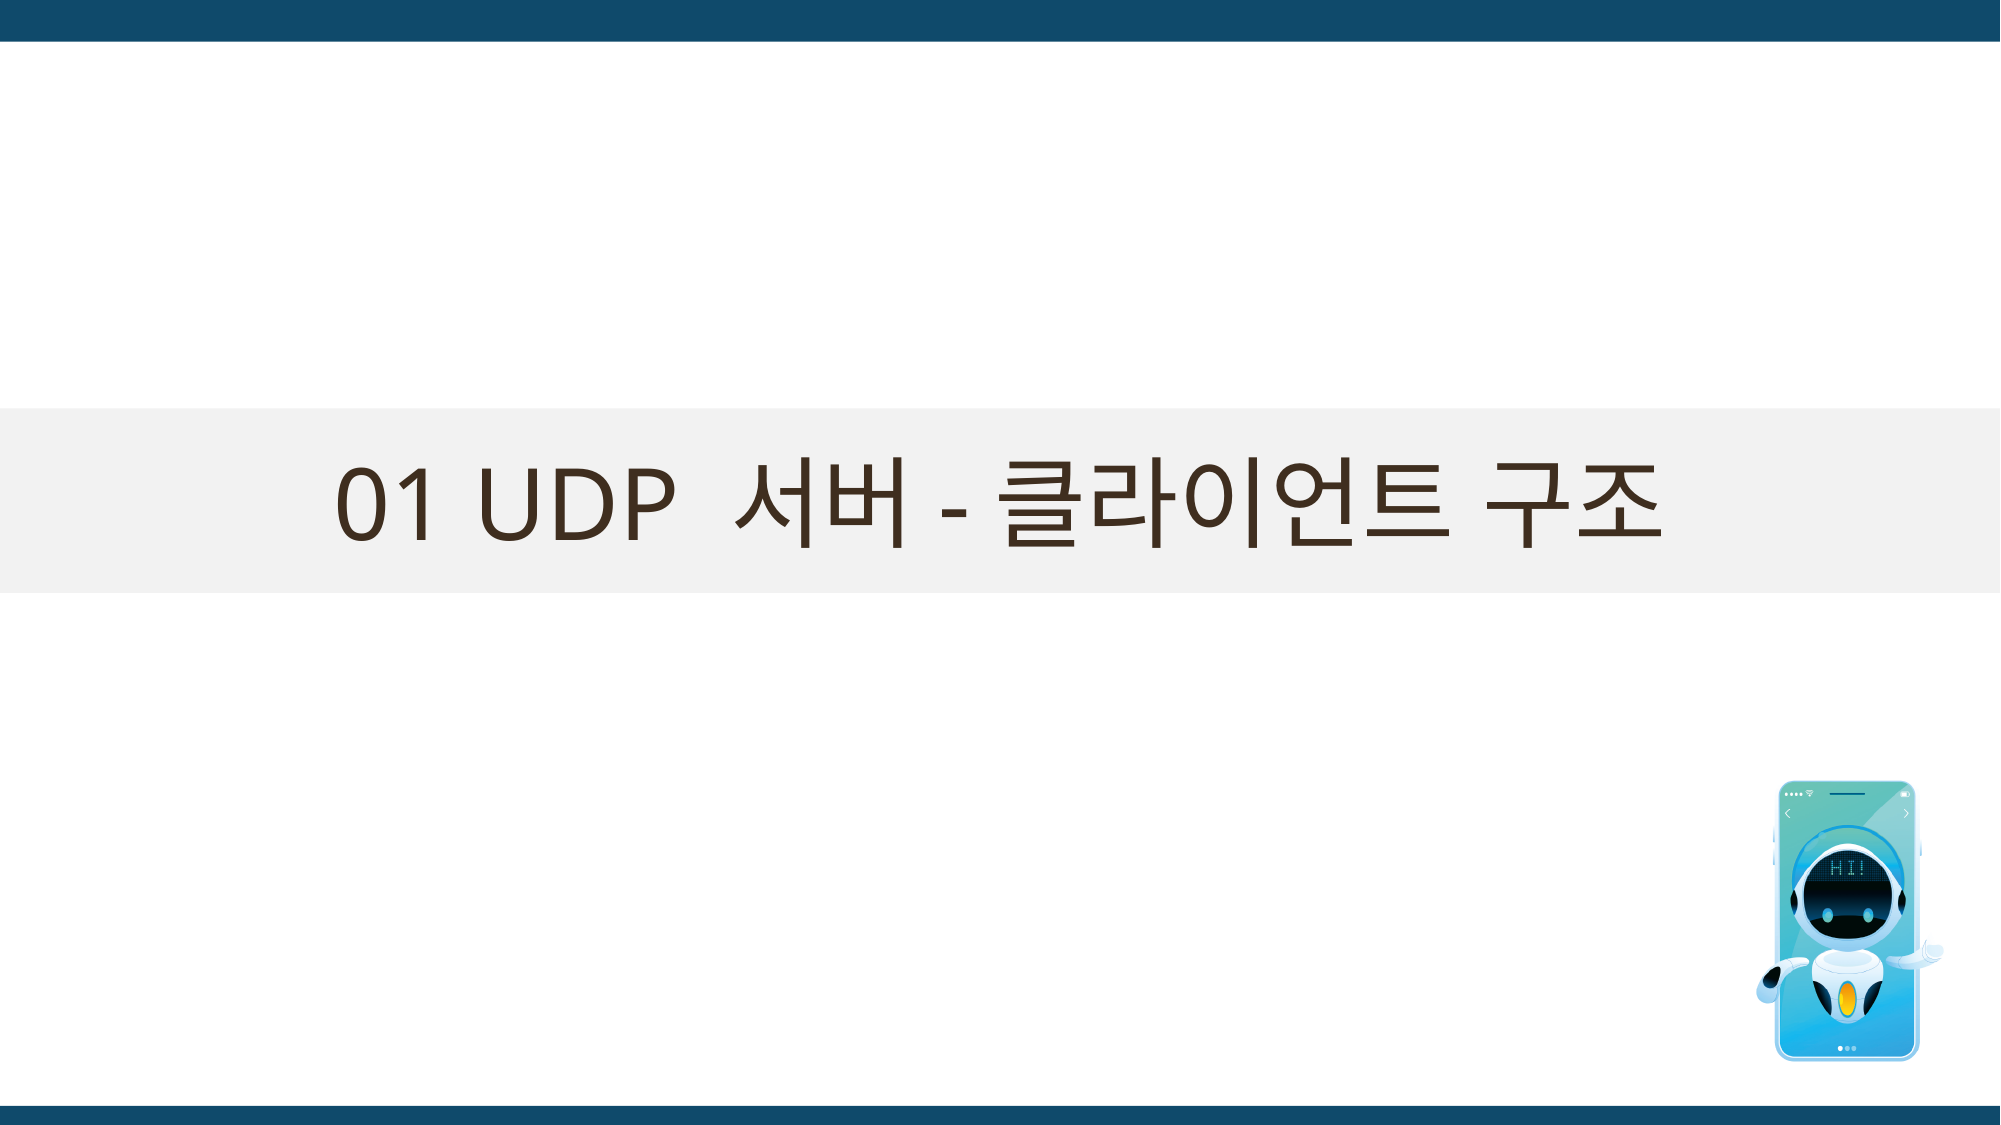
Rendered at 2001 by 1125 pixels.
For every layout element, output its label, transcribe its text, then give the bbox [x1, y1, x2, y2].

title 01 UDP 서버-클라이언트 구조 [0, 408, 2000, 594]
picture [1735, 775, 1954, 1069]
